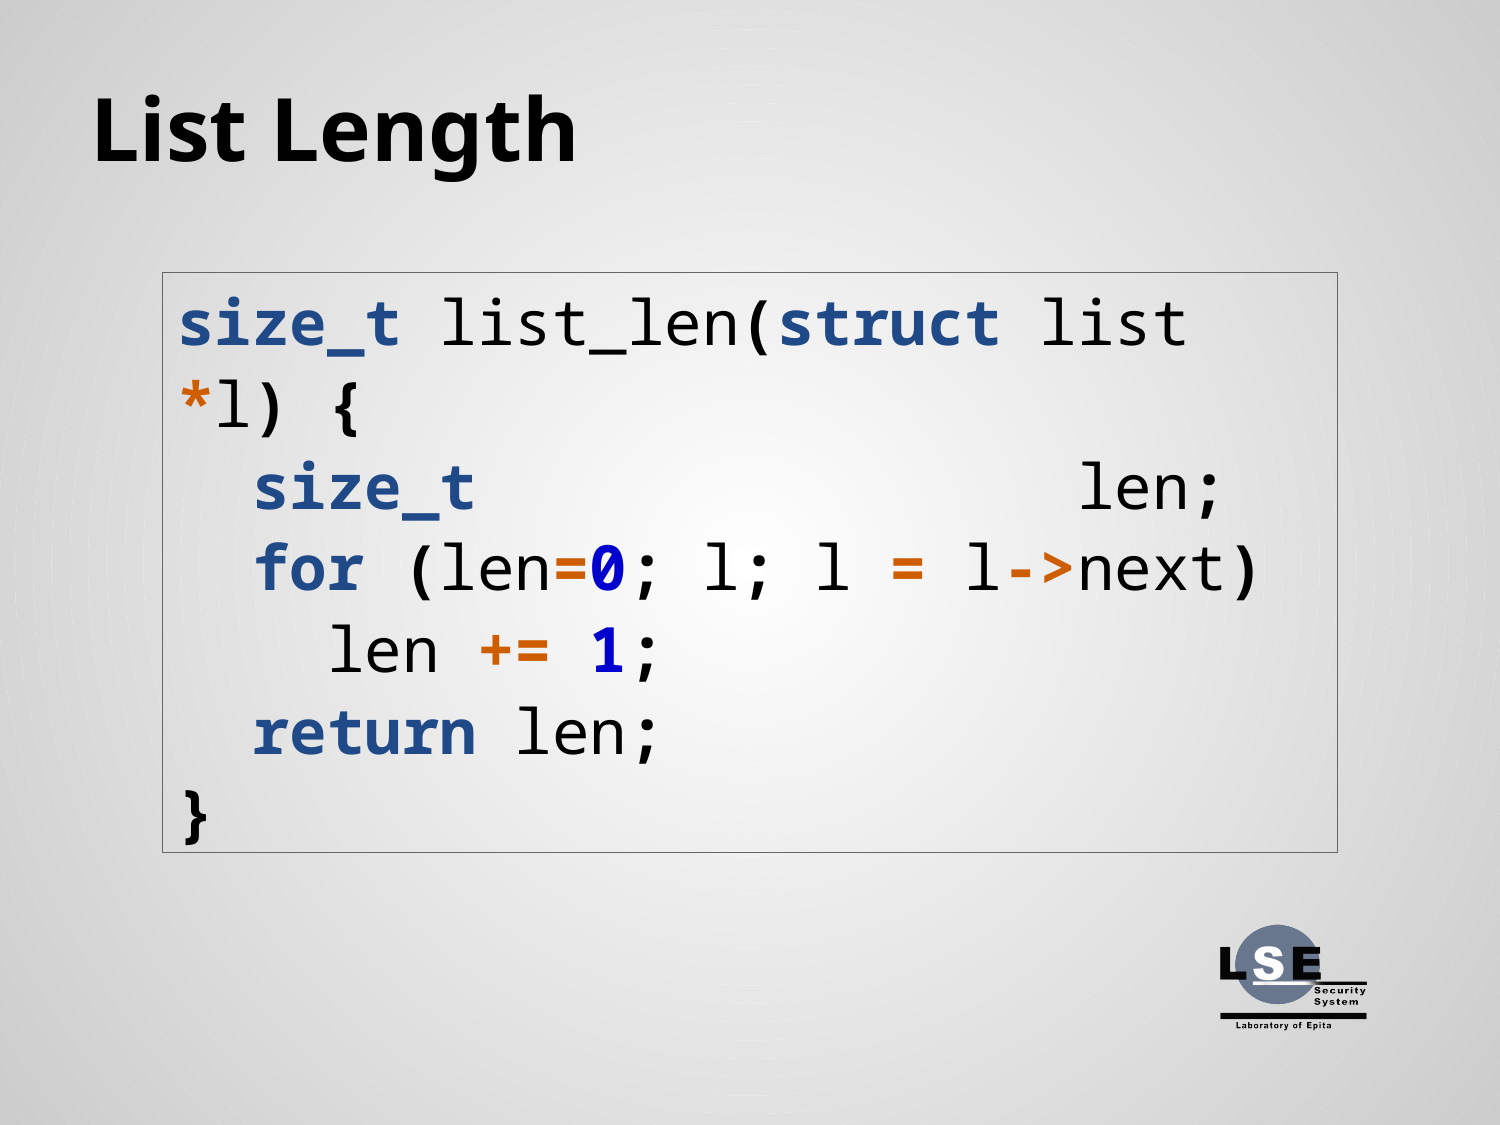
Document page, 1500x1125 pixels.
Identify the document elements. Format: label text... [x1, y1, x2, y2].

list size_t list_len(struct list *l) { size_t len; for (len=0; l; l = l->next) len += 1; return len; } [162, 272, 1338, 853]
title List Length [75, 45, 1425, 208]
picture [1212, 919, 1375, 1036]
